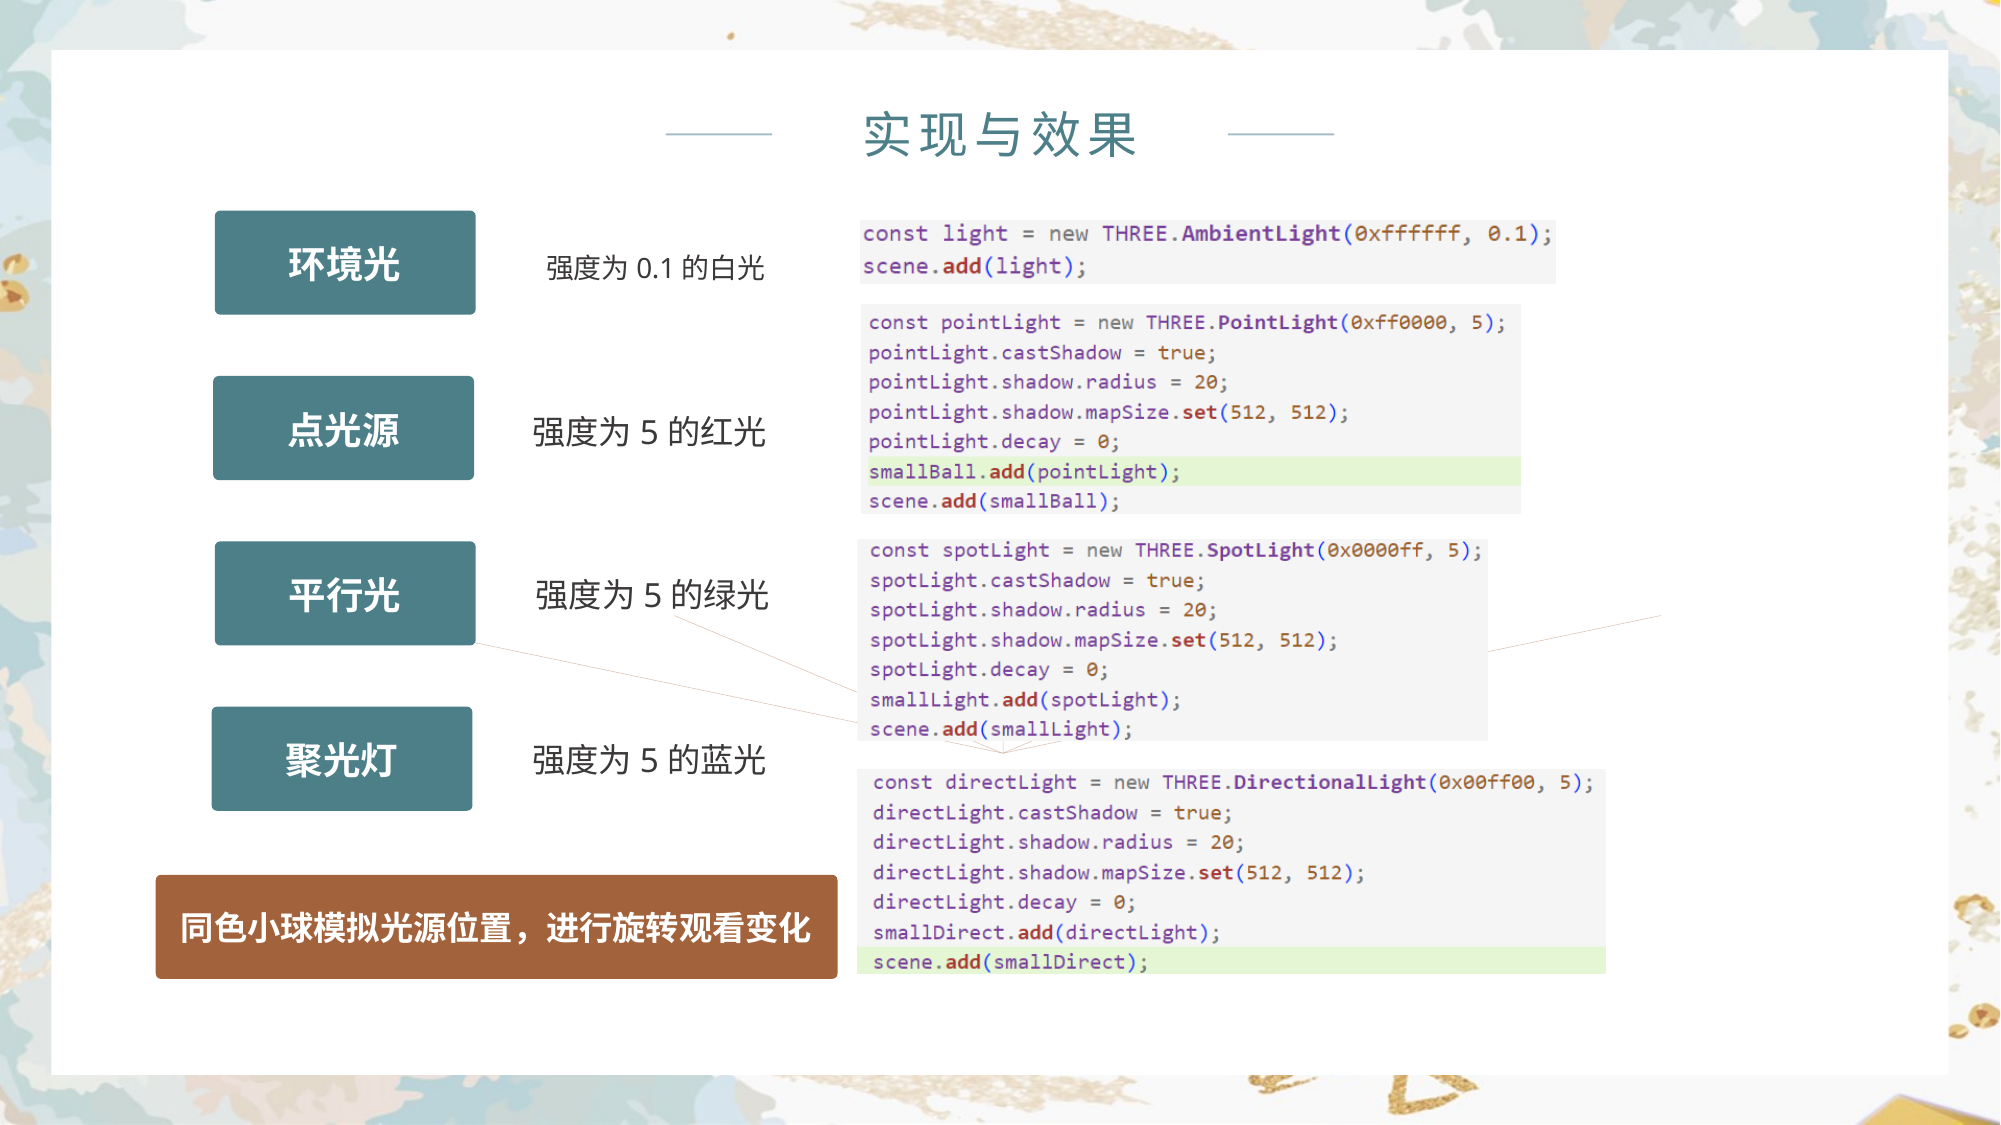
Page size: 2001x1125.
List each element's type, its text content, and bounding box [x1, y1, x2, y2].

text_box 平行光 [214, 541, 476, 646]
picture [0, 0, 2001, 1125]
text_box [50, 49, 1949, 1076]
text_box 环境光 [214, 210, 476, 315]
text_box 强度为5的红光 [503, 402, 796, 522]
text_box 点光源 [213, 375, 475, 481]
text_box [665, 96, 1335, 173]
text_box 同色小球模拟光源位置，进行旋转观看变化 [155, 874, 838, 979]
text_box 强度为5的绿光 [506, 565, 799, 685]
text_box 强度为0.1的白光 [506, 238, 805, 287]
text_box 聚光灯 [211, 706, 473, 811]
text_box 强度为5的蓝光 [503, 731, 796, 850]
